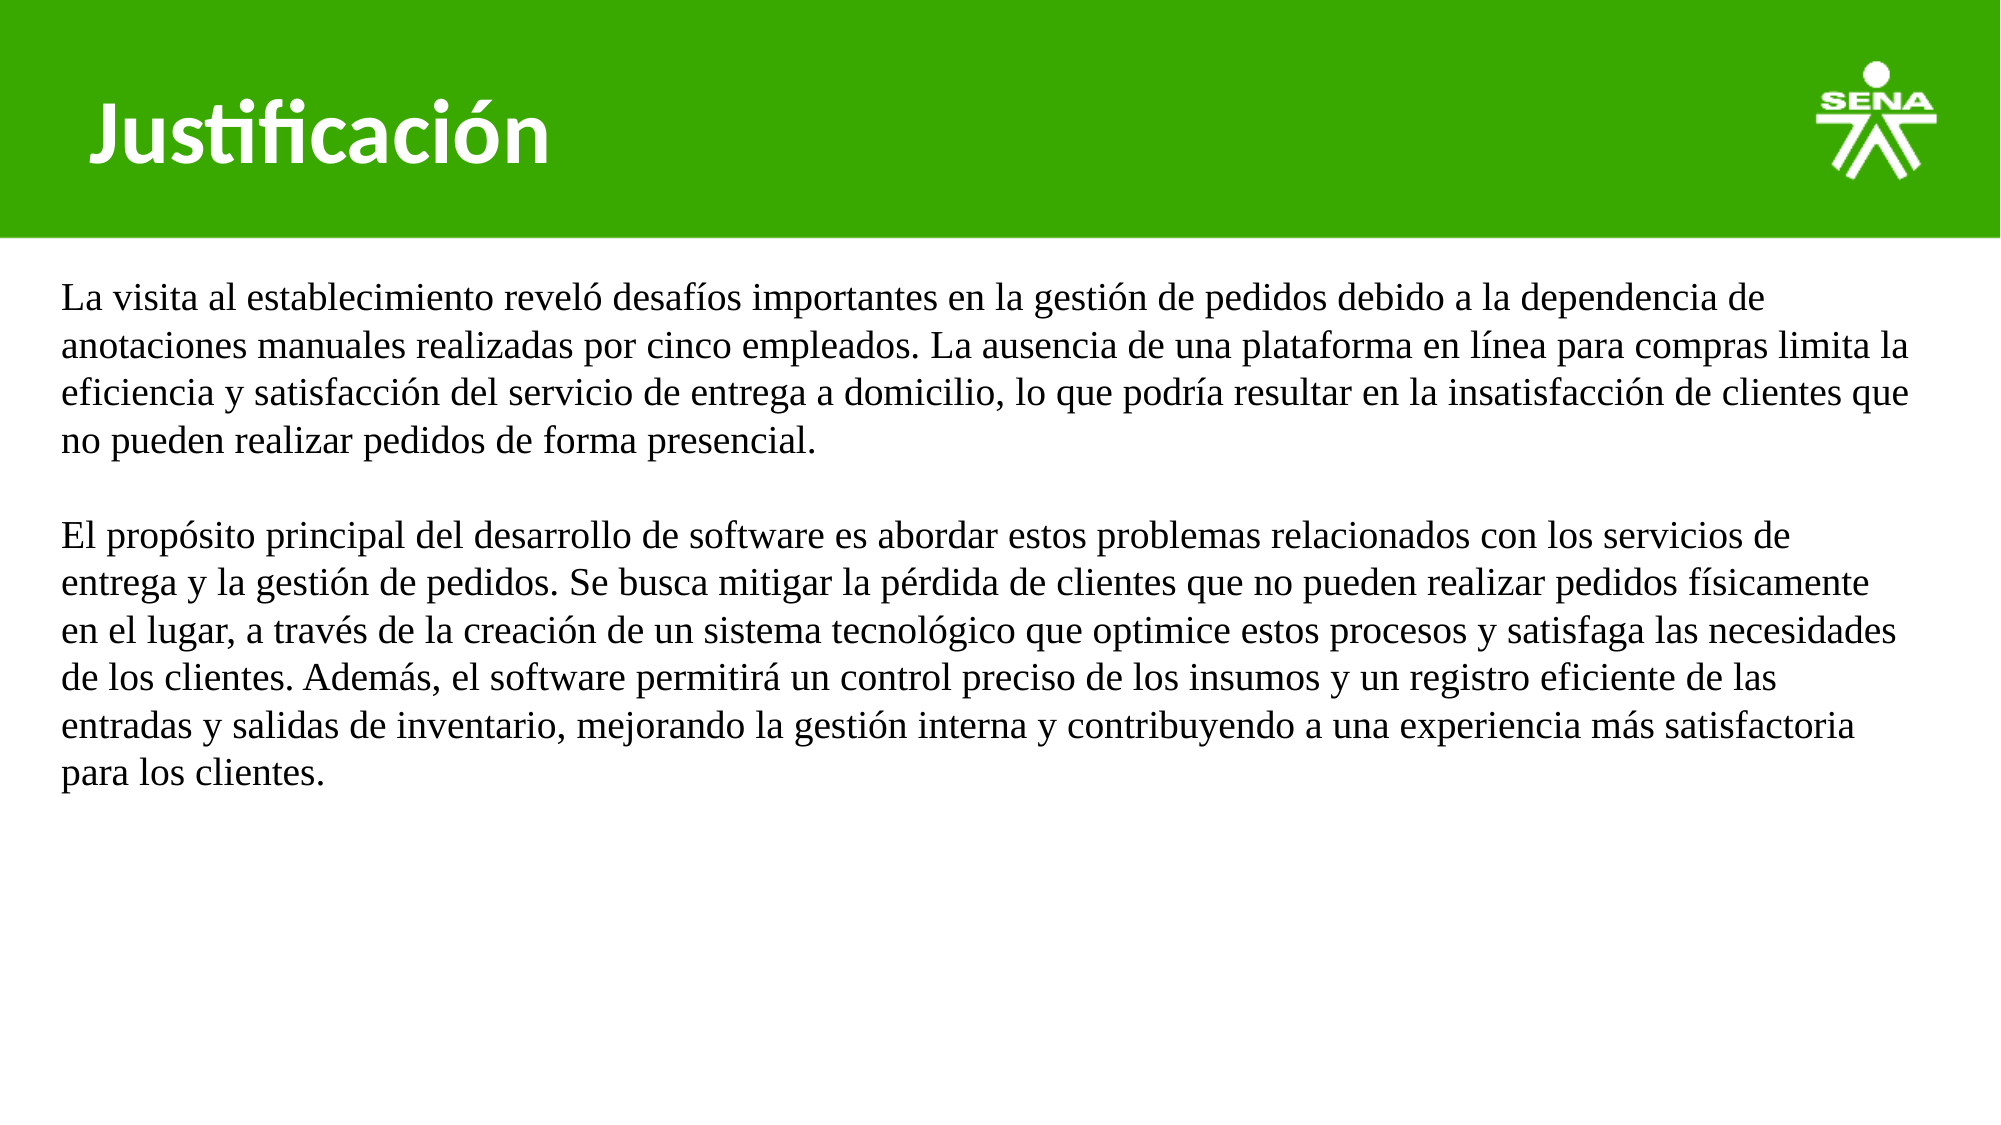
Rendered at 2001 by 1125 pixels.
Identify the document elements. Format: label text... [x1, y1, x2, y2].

text_box La visita al establecimiento reveló desafíos importantes en la gestión de pedidos debido a la dependencia de anotaciones manuales realizadas por cinco empleados. La ausencia de una plataforma en línea para compras limita la eficiencia y satisfacción del servicio de entrega a domicilio, lo que podría resultar en la insatisfacción de clientes que no pueden realizar pedidos de forma presencial. El propósito principal del desarrollo de software es abordar estos problemas relacionados con los servicios de entrega y la gestión de pedidos. Se busca mitigar la pérdida de clientes que no pueden realizar pedidos físicamente en el lugar, a través de la creación de un sistema tecnológico que optimice estos procesos y satisfaga las necesidades de los clientes. Además, el software permitirá un control preciso de los insumos y un registro eficiente de las entradas y salidas de inventario, mejorando la gestión interna y contribuyendo a una experiencia más satisfactoria para los clientes. [46, 256, 1928, 1089]
picture [0, 0, 2001, 1125]
title Justificación [74, 18, 1800, 236]
